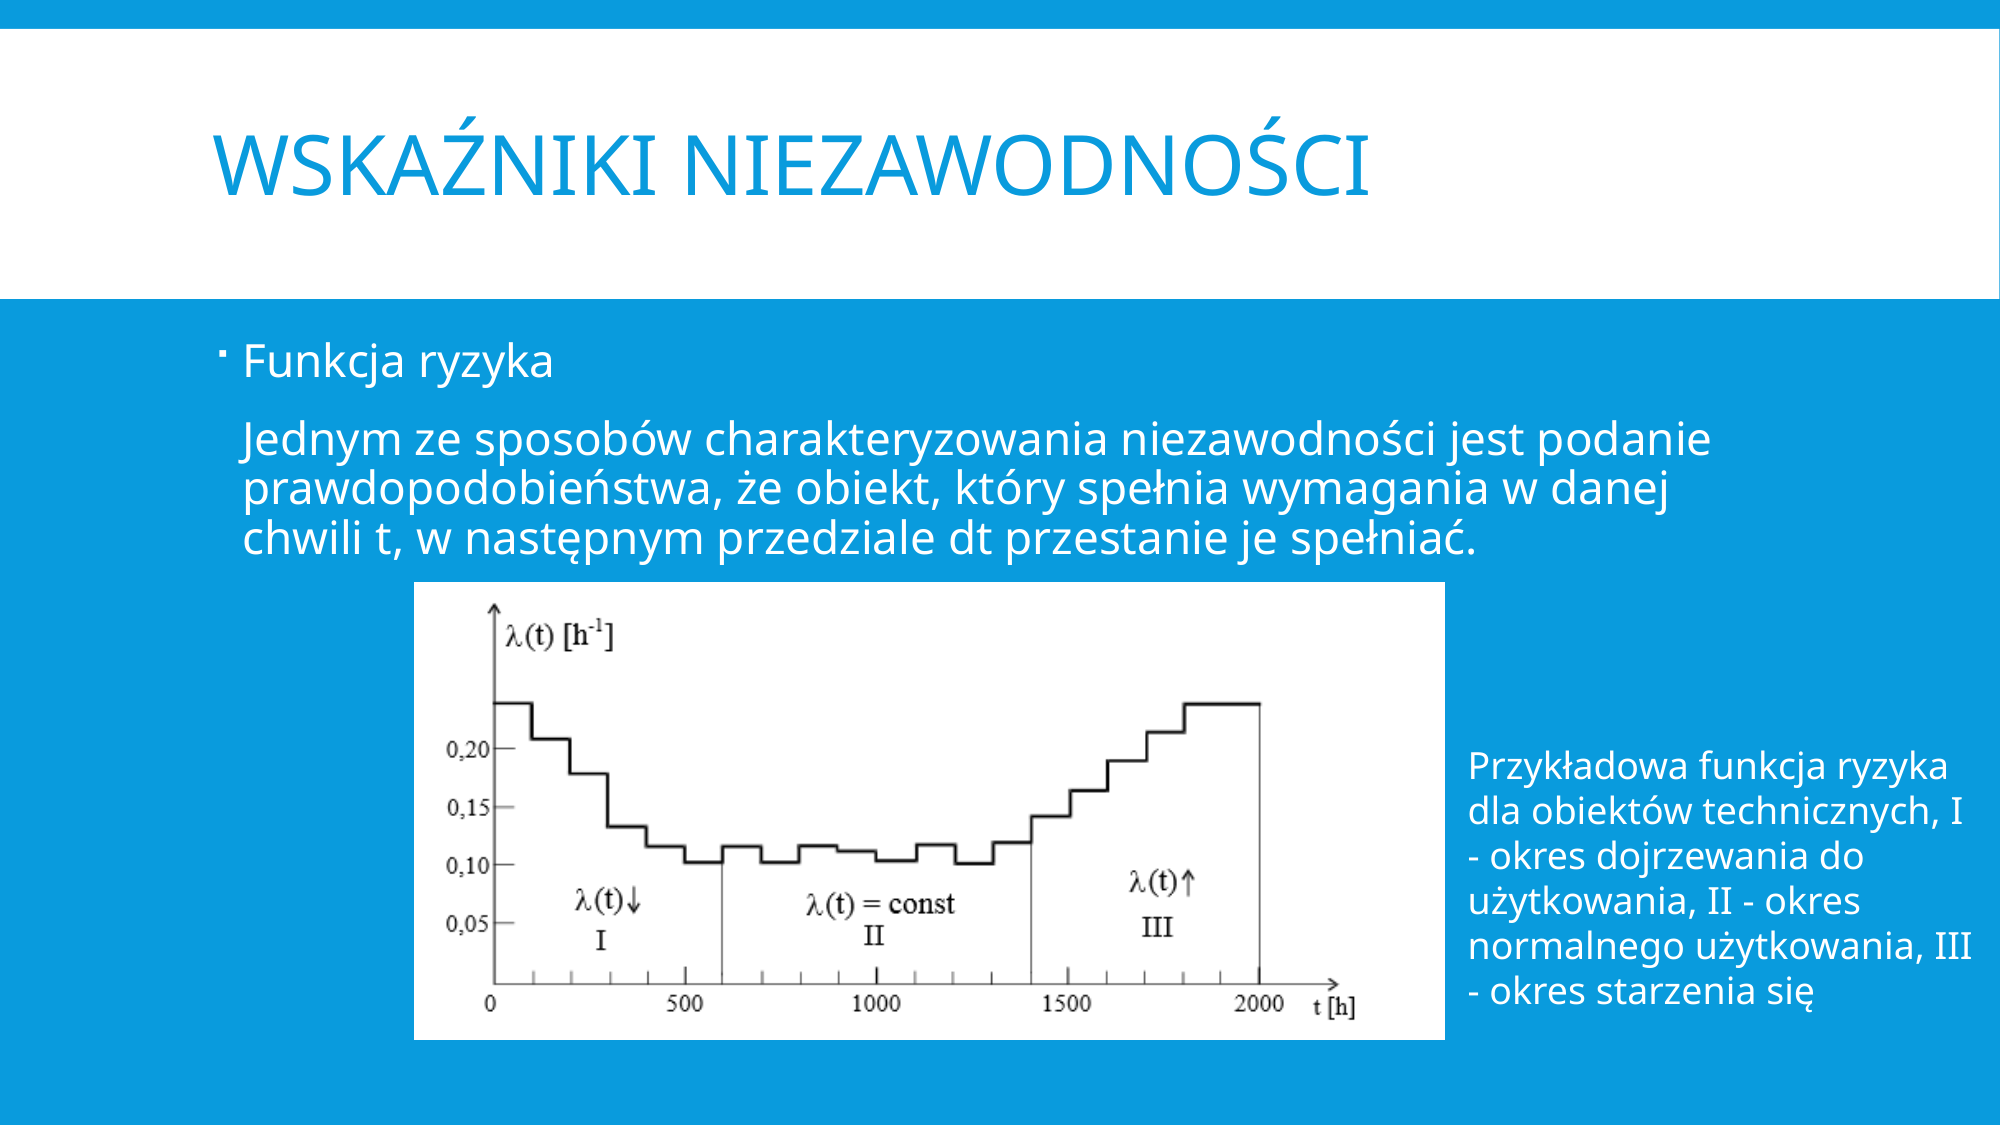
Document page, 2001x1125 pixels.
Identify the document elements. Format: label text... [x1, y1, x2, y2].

list Funkcja ryzyka Jednym ze sposobów charakteryzowania niezawodności jest podanie prawdopodobieństwa, że obiekt, który spełnia wymagania w danej chwili t, w następnym przedziale dt przestanie je spełniać. [197, 329, 1803, 1020]
text_box Przykładowa funkcja ryzyka dla obiektów technicznych, I - okres dojrzewania do użytkowania, II - okres normalnego użytkowania, III - okres starzenia się [1452, 734, 2000, 1020]
title Wskaźniki niezawodności [197, 46, 1803, 295]
picture [415, 583, 1444, 1039]
